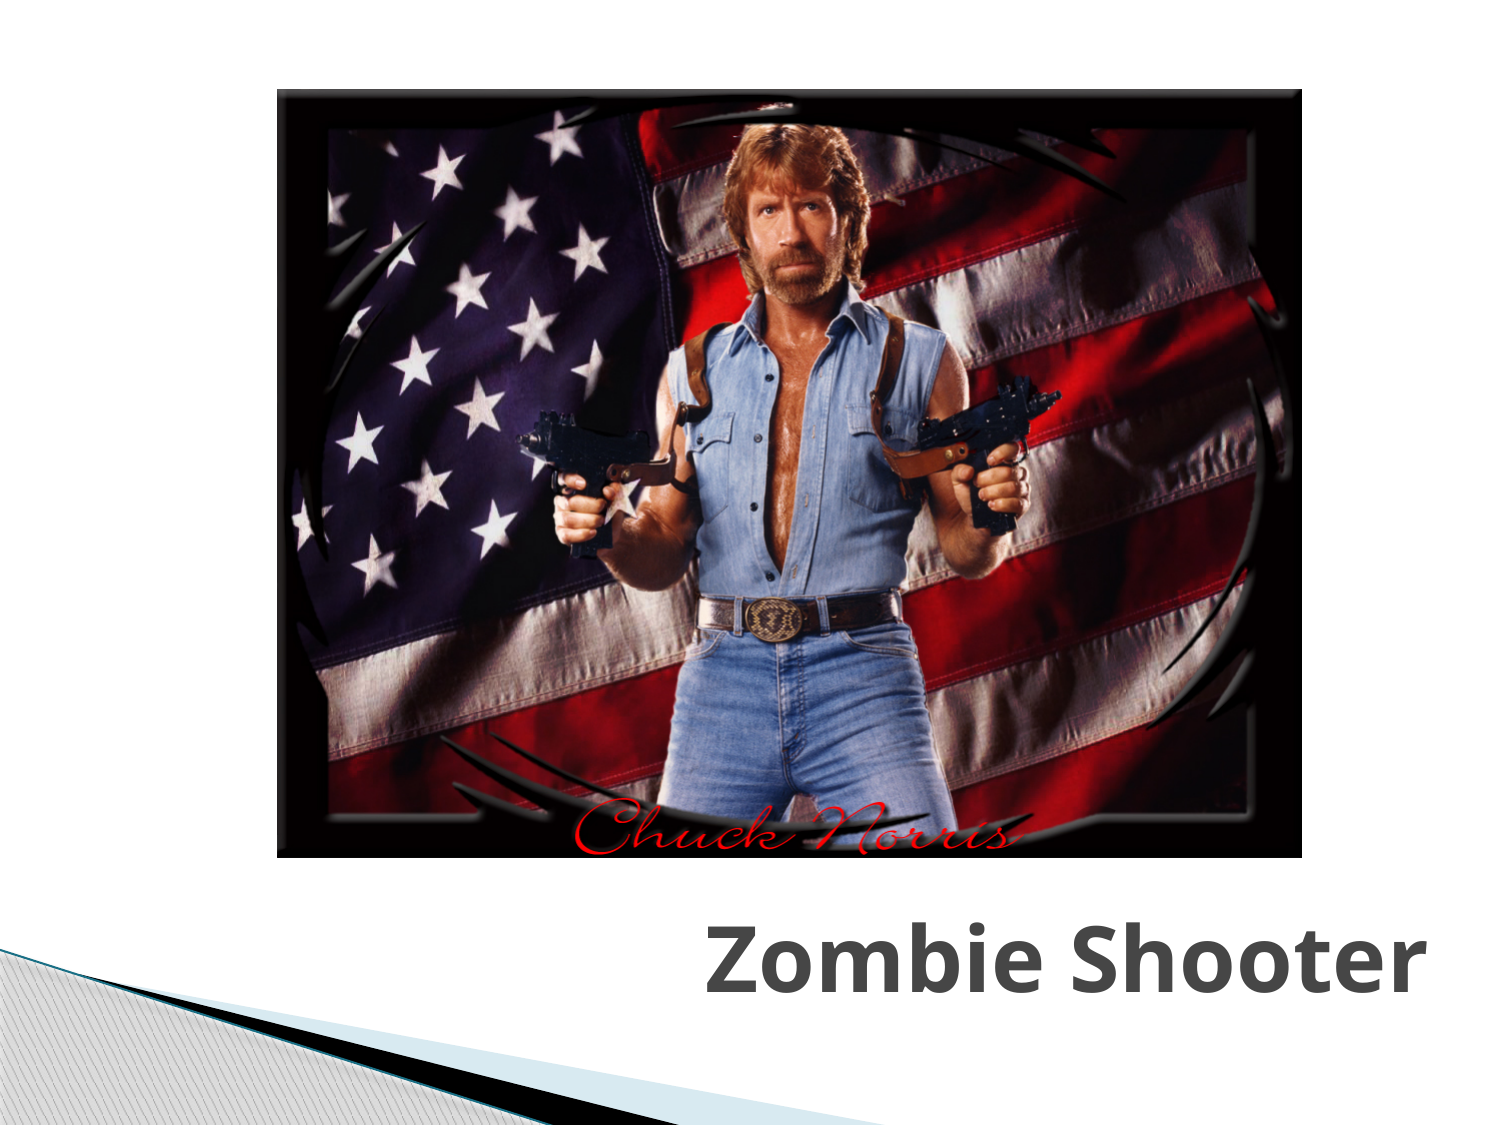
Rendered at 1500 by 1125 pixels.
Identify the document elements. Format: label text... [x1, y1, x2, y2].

text_box Zombie Shooter [690, 893, 1500, 1018]
picture [277, 89, 1302, 859]
